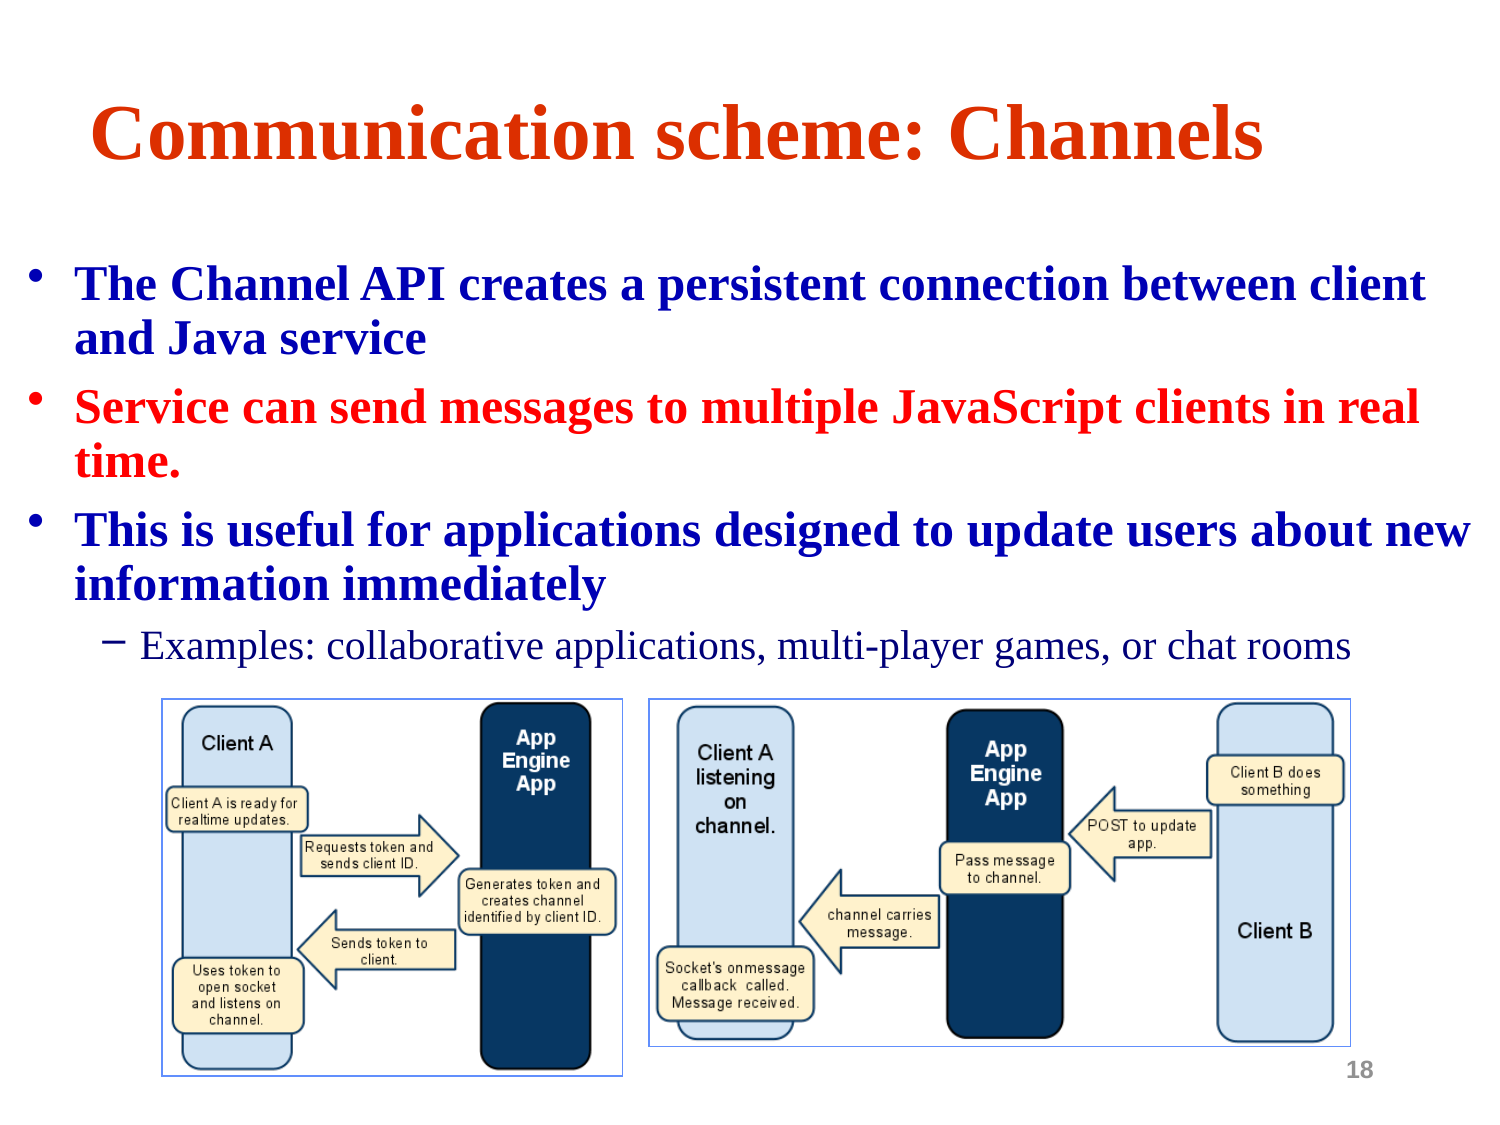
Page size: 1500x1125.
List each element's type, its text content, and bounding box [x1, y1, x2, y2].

title Communication scheme: Channels [62, 62, 1293, 205]
picture [649, 699, 1351, 1046]
list The Channel API creates a persistent connection between client and Java service Service can send messages to multiple JavaScript clients in real time. This is useful for applications designed to update users about new information immediately Examples: collaborative applications, multi-player games, or chat rooms [12, 249, 1500, 688]
picture [162, 699, 622, 1076]
